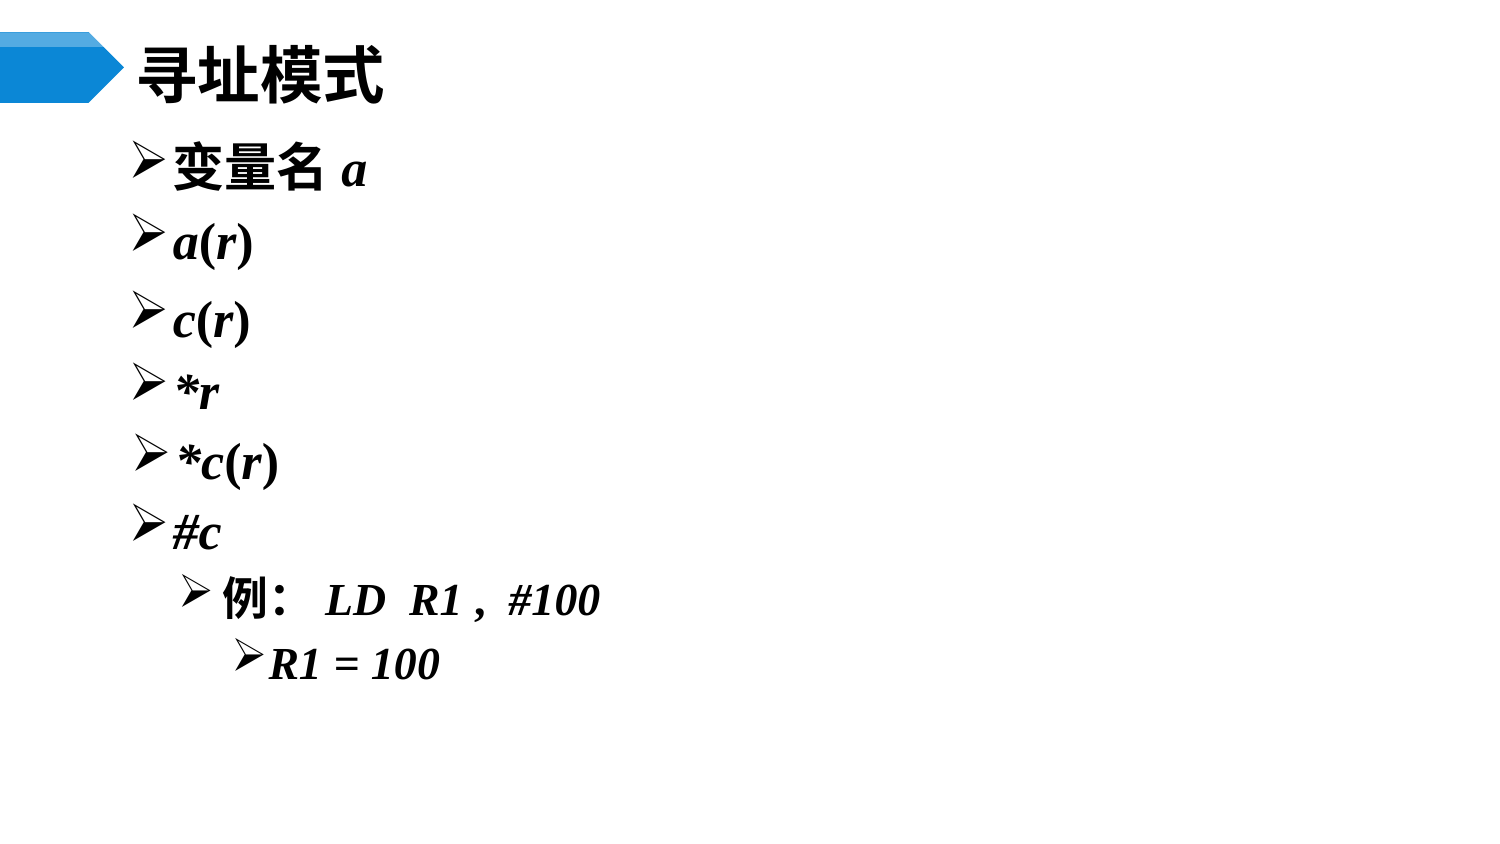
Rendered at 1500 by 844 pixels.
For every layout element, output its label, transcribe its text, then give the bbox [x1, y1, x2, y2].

text_box *c(r) [119, 421, 1278, 844]
text_box 变量名a a(r) [117, 128, 1090, 659]
title 寻址模式 [123, 43, 1425, 103]
